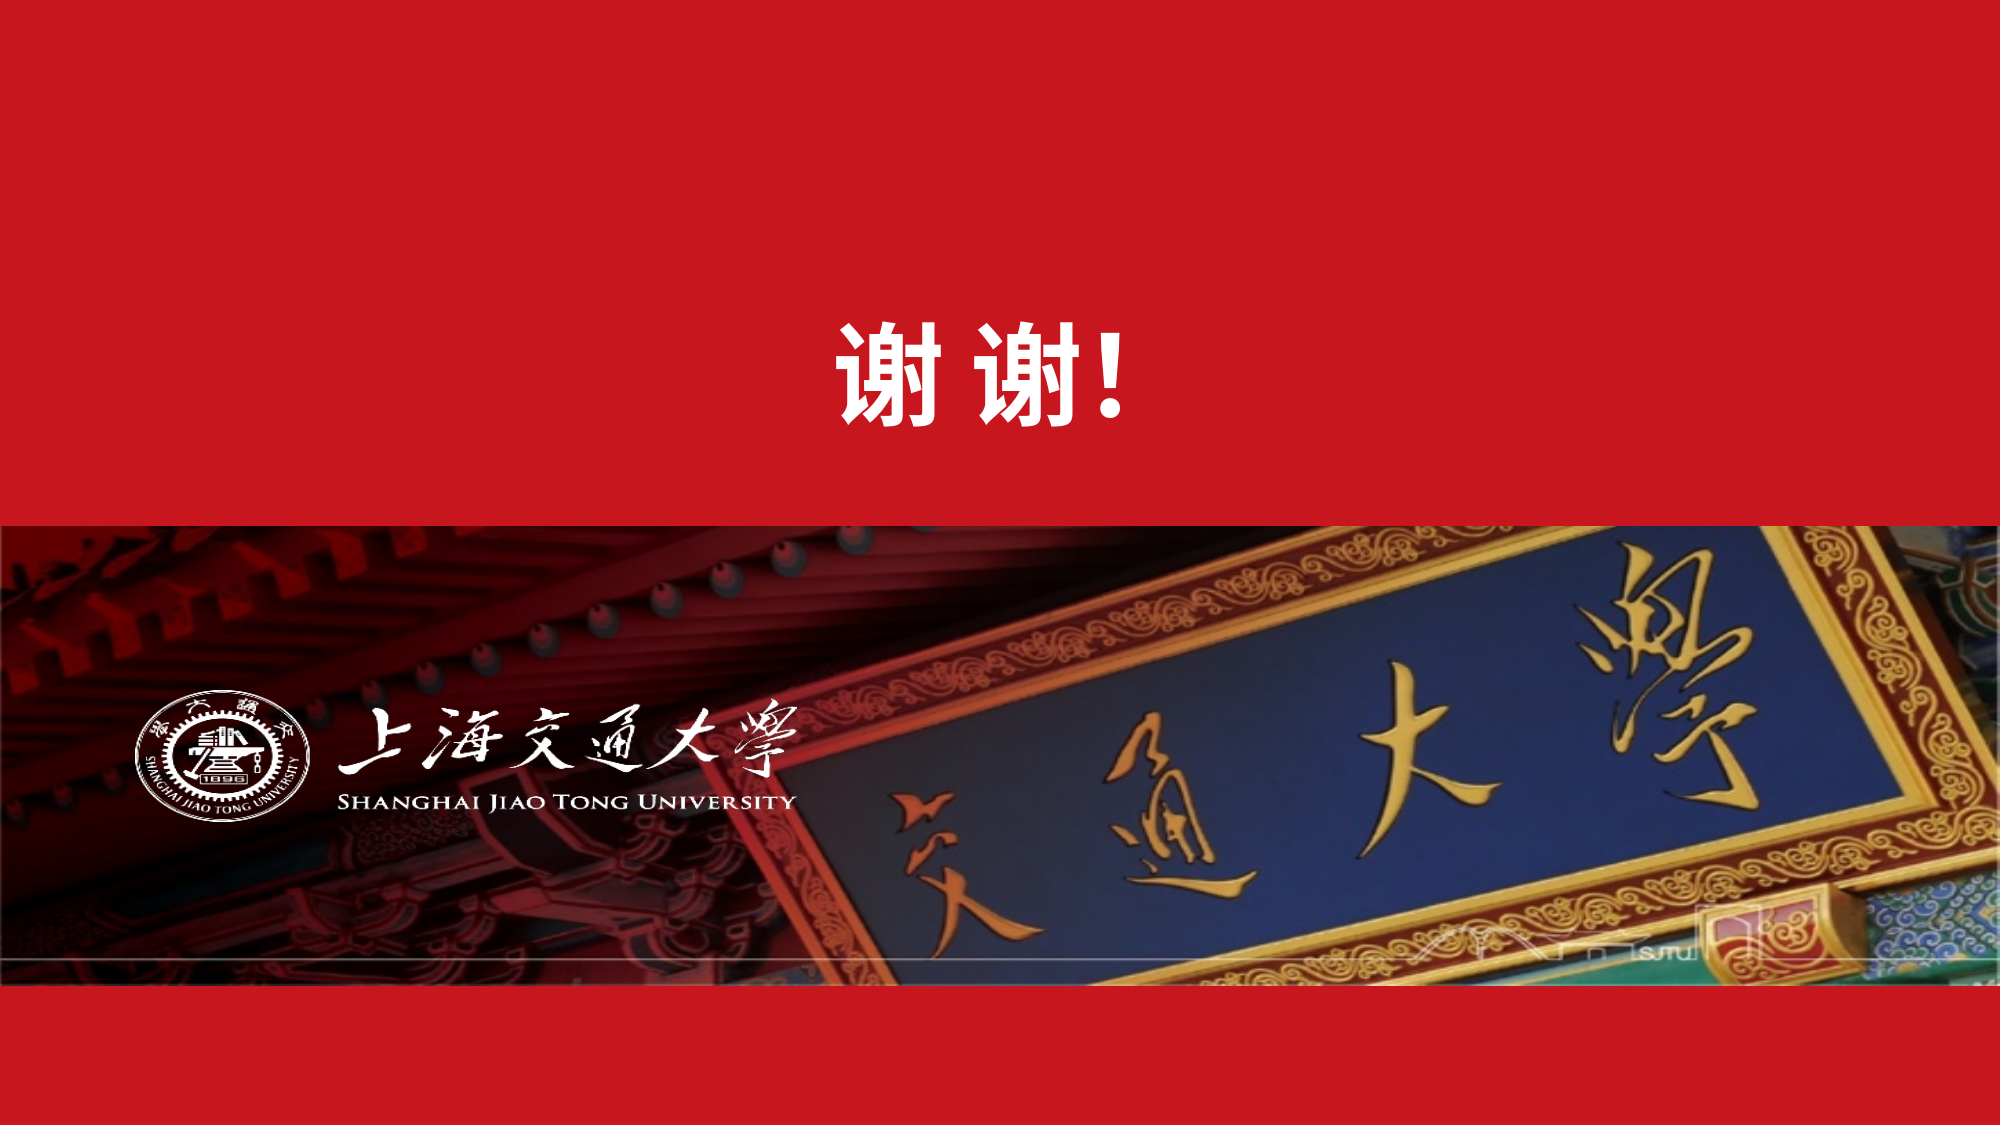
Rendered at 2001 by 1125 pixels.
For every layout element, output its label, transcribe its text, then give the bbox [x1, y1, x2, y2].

text_box 谢 谢！ [817, 297, 1211, 448]
picture [0, 526, 2000, 986]
